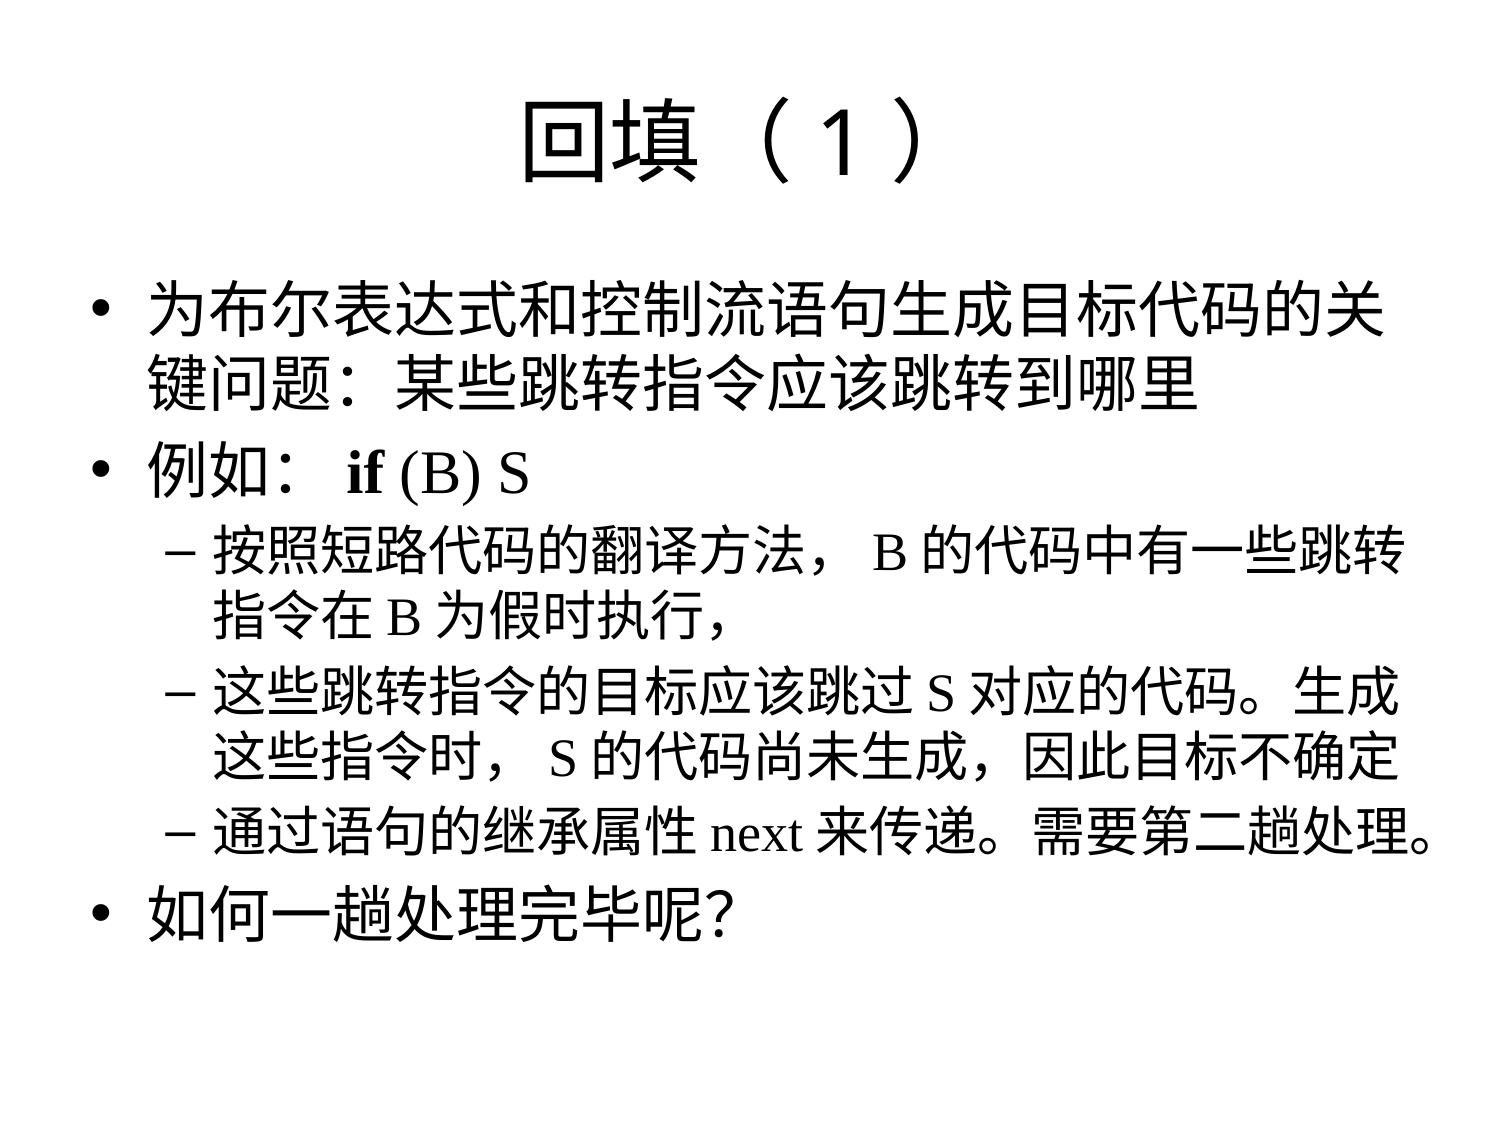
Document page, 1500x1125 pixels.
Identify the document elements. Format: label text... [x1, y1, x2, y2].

title 回填（1） [75, 45, 1425, 233]
list 为布尔表达式和控制流语句生成目标代码的关键问题：某些跳转指令应该跳转到哪里 例如：if (B) S 按照短路代码的翻译方法，B的代码中有一些跳转指令在B为假时执行， 这些跳转指令的目标应该跳过S对应的代码。生成这些指令时，S的代码尚未生成，因此目标不确定 通过语句的继承属性next来传递。需要第二趟处理。 如何一趟处理完毕呢？ [75, 262, 1425, 1005]
